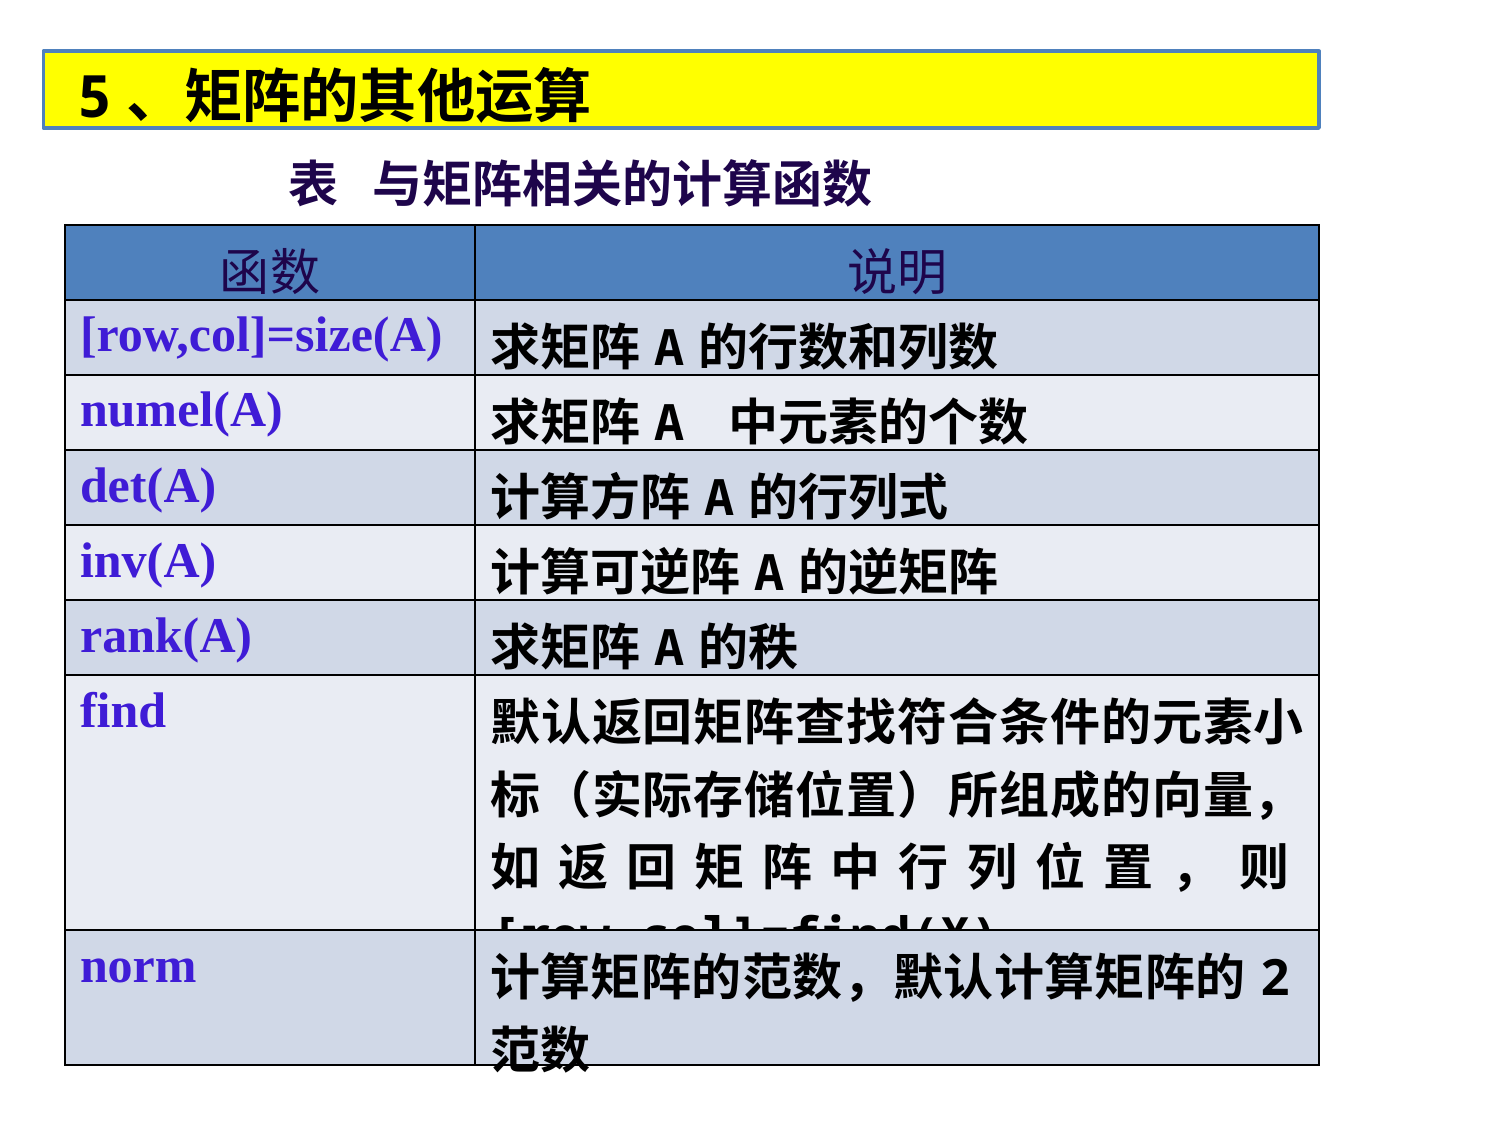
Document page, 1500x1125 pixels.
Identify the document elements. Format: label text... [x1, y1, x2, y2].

table_cell 求矩阵A 中元素的个数 [476, 376, 1318, 449]
table_cell 默认返回矩阵查找符合条件的元素小标（实际存储位置）所组成的向量，如返回矩阵中行列位置，则[row,col]=find(X) [476, 676, 1318, 929]
text_box 5、矩阵的其他运算 [43, 51, 1319, 128]
table_cell numel(A) [66, 376, 474, 449]
table_cell norm [66, 931, 474, 1064]
table_header 函数 [66, 226, 474, 299]
text_box 表 与矩阵相关的计算函数 [274, 144, 965, 220]
table_cell 计算可逆阵A的逆矩阵 [476, 526, 1318, 599]
table_cell 计算方阵A的行列式 [476, 451, 1318, 524]
table_cell inv(A) [66, 526, 474, 599]
table_cell find [66, 676, 474, 929]
table_cell det(A) [66, 451, 474, 524]
table_header 说明 [476, 226, 1318, 299]
table_cell 求矩阵A的秩 [476, 601, 1318, 674]
table_cell [row,col]=size(A) [66, 301, 474, 374]
table_cell 求矩阵A的行数和列数 [476, 301, 1318, 374]
table_cell 计算矩阵的范数，默认计算矩阵的2范数 [476, 931, 1318, 1064]
table_cell rank(A) [66, 601, 474, 674]
